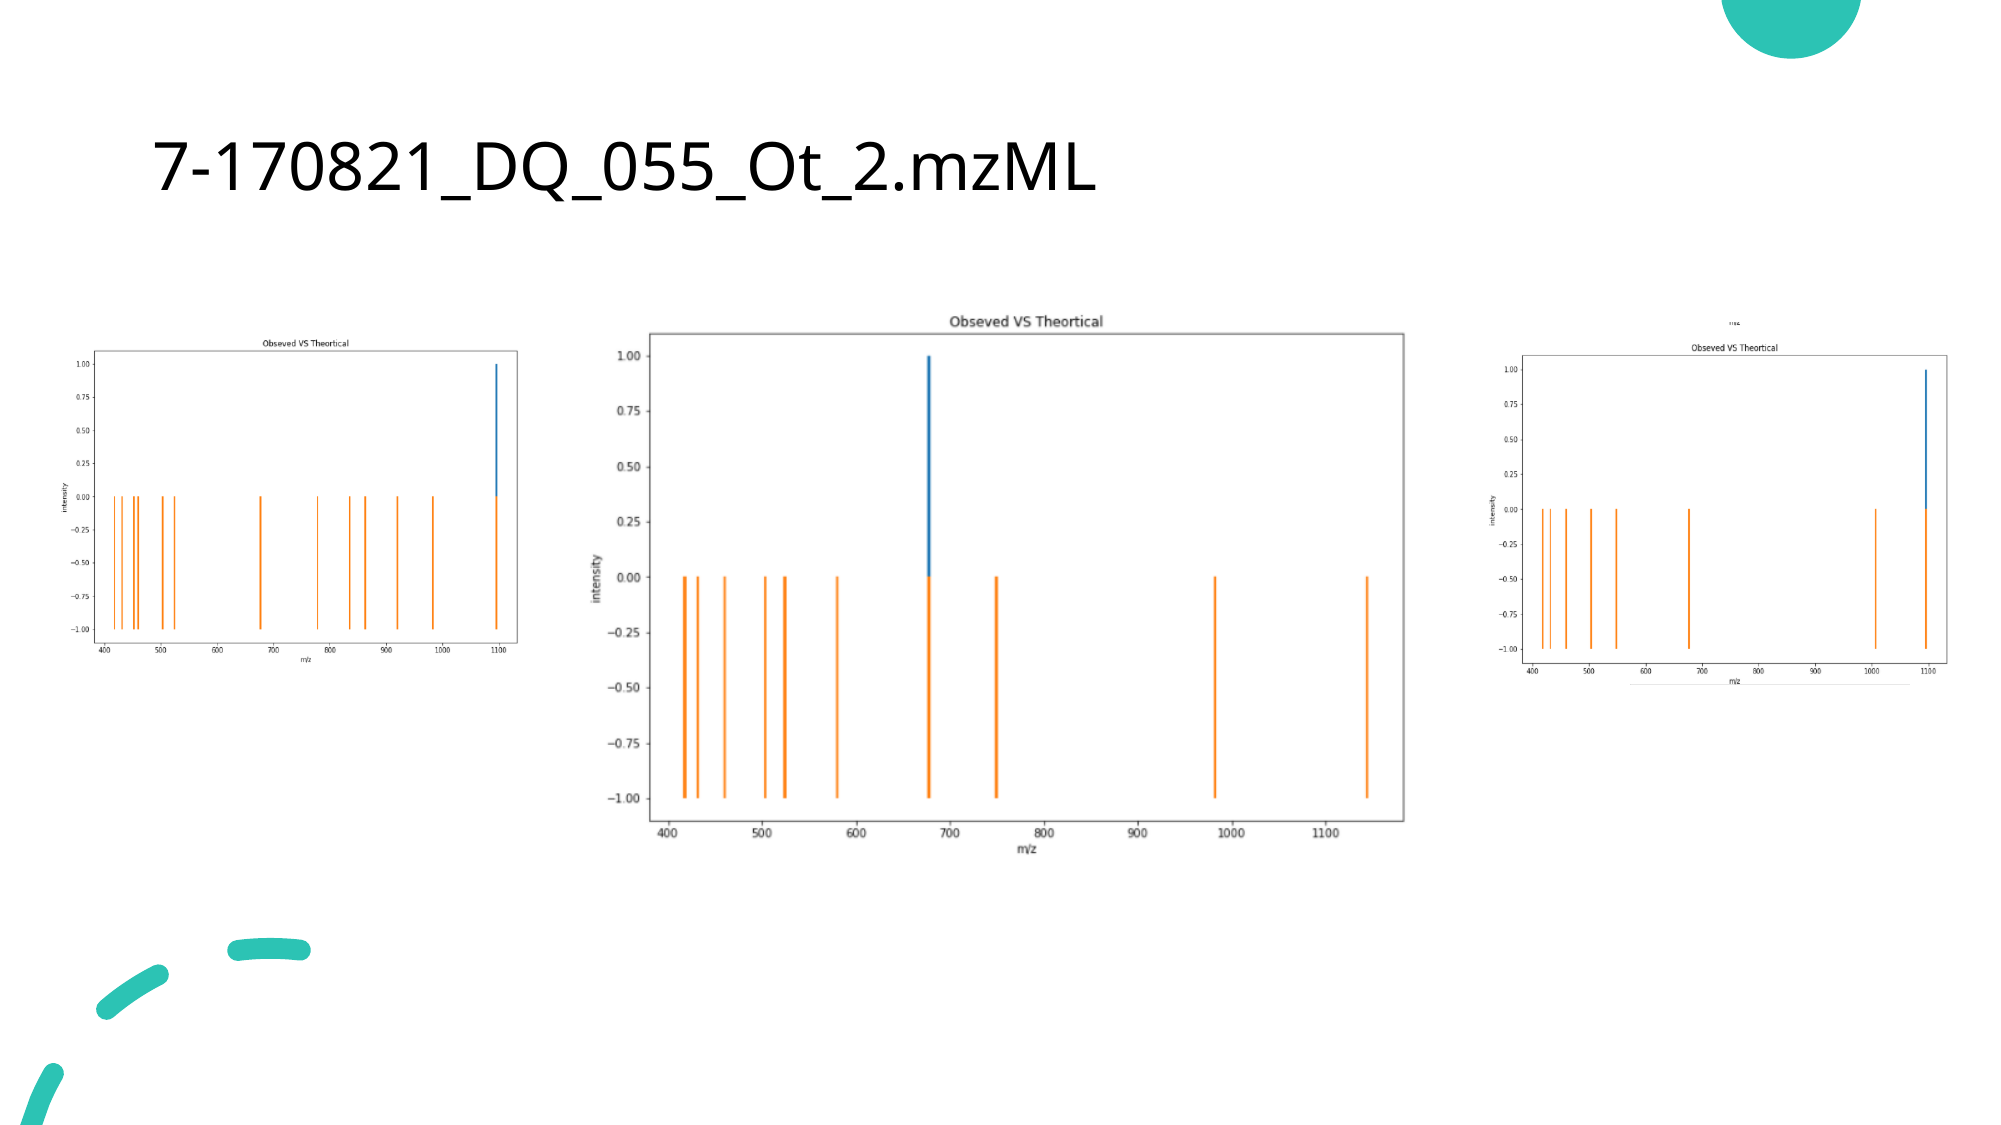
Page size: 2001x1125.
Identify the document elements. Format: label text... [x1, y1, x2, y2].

title 7-170821_DQ_055_Ot_2.mzML [137, 59, 1863, 278]
picture [10, 331, 570, 673]
picture [1451, 322, 1978, 685]
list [492, 299, 1511, 862]
